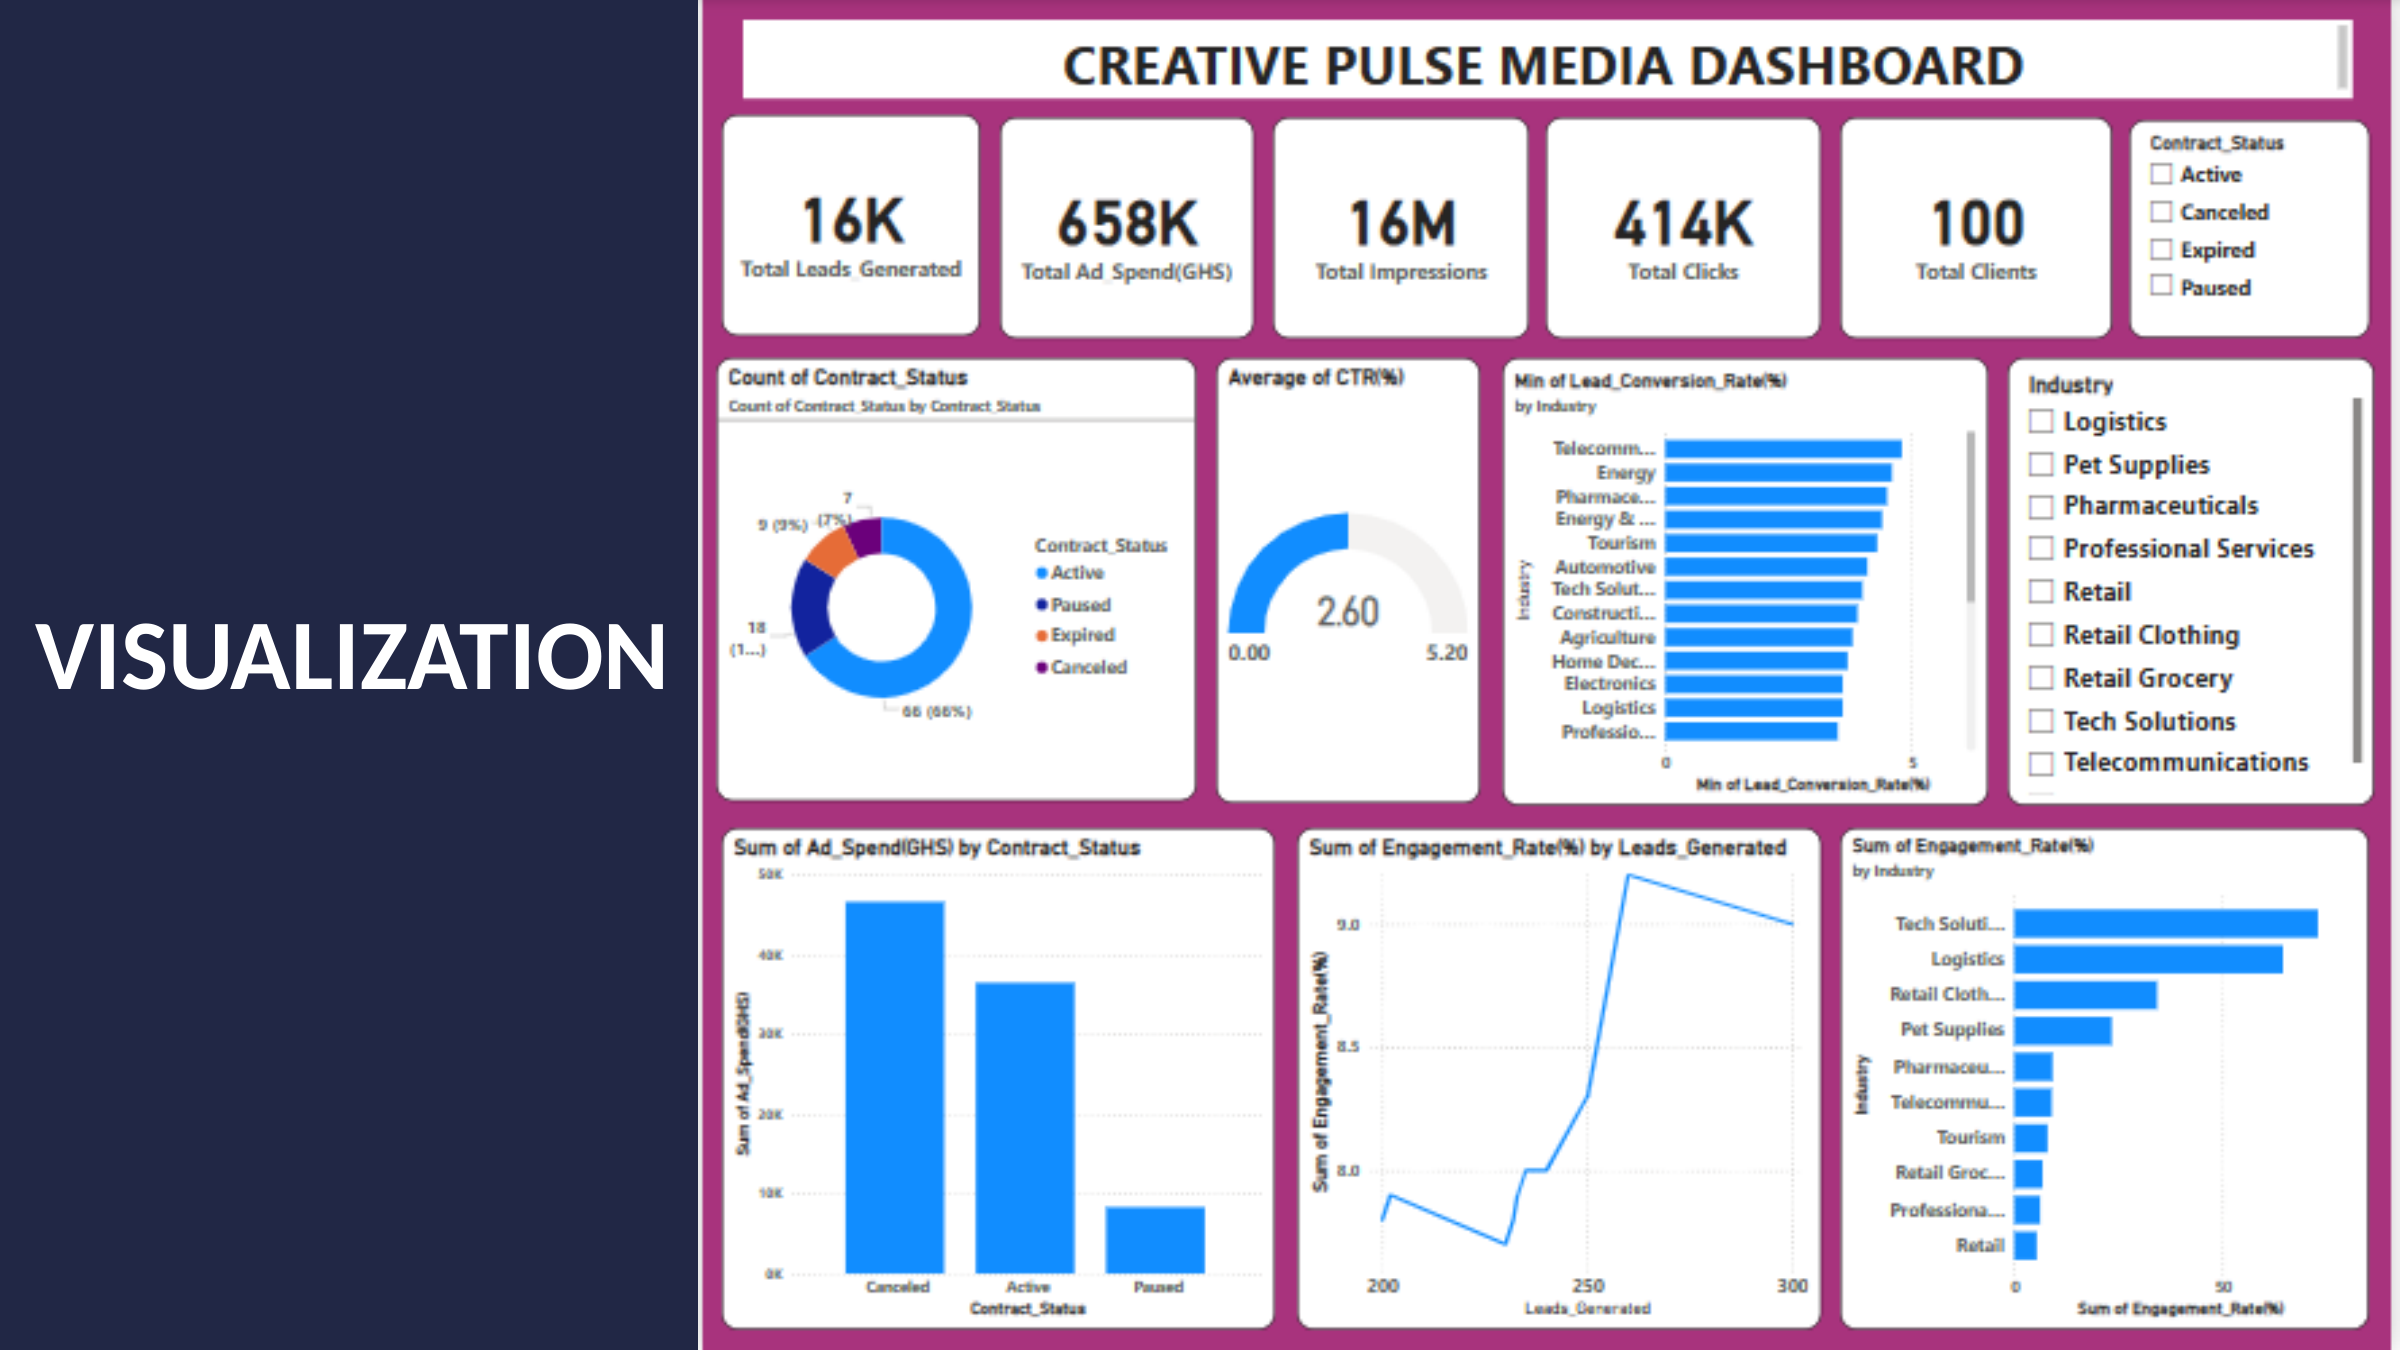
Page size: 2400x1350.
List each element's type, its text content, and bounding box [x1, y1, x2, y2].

picture [698, 0, 2400, 1350]
text_box VISUALIZATION [0, 593, 698, 723]
